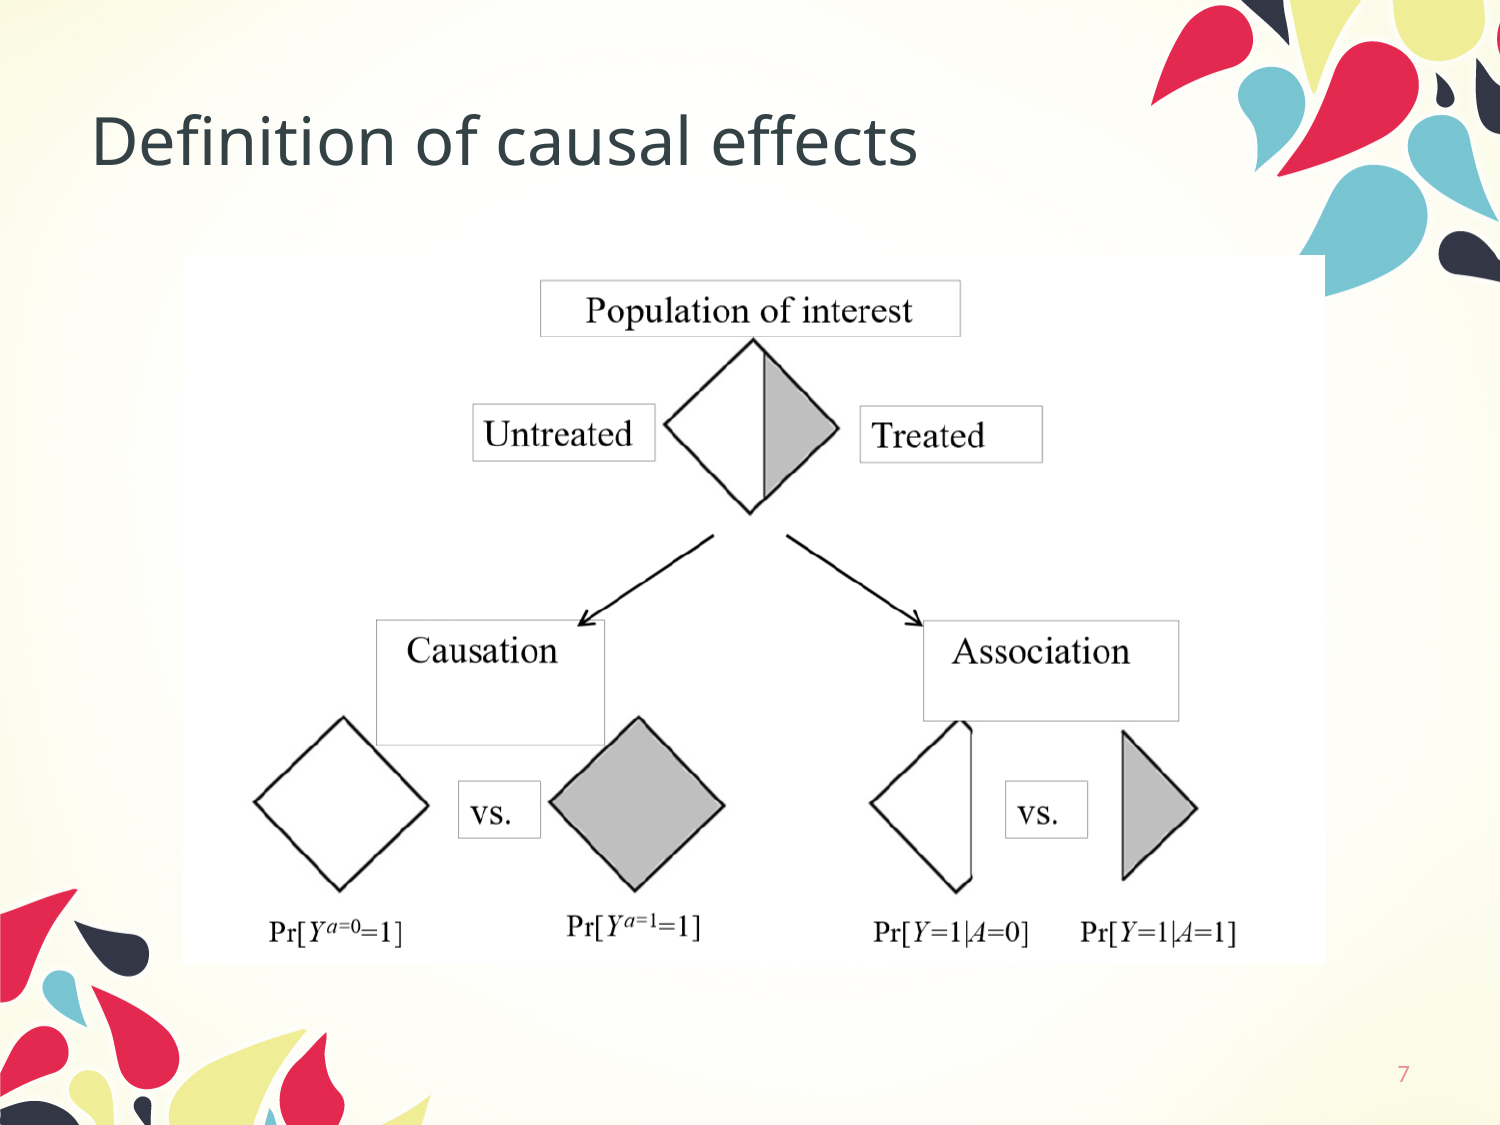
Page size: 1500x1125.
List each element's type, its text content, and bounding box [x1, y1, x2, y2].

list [182, 255, 1325, 965]
title Definition of causal effects [75, 45, 1140, 233]
slide_number 7 [1074, 1042, 1425, 1103]
picture [0, 0, 1500, 1125]
